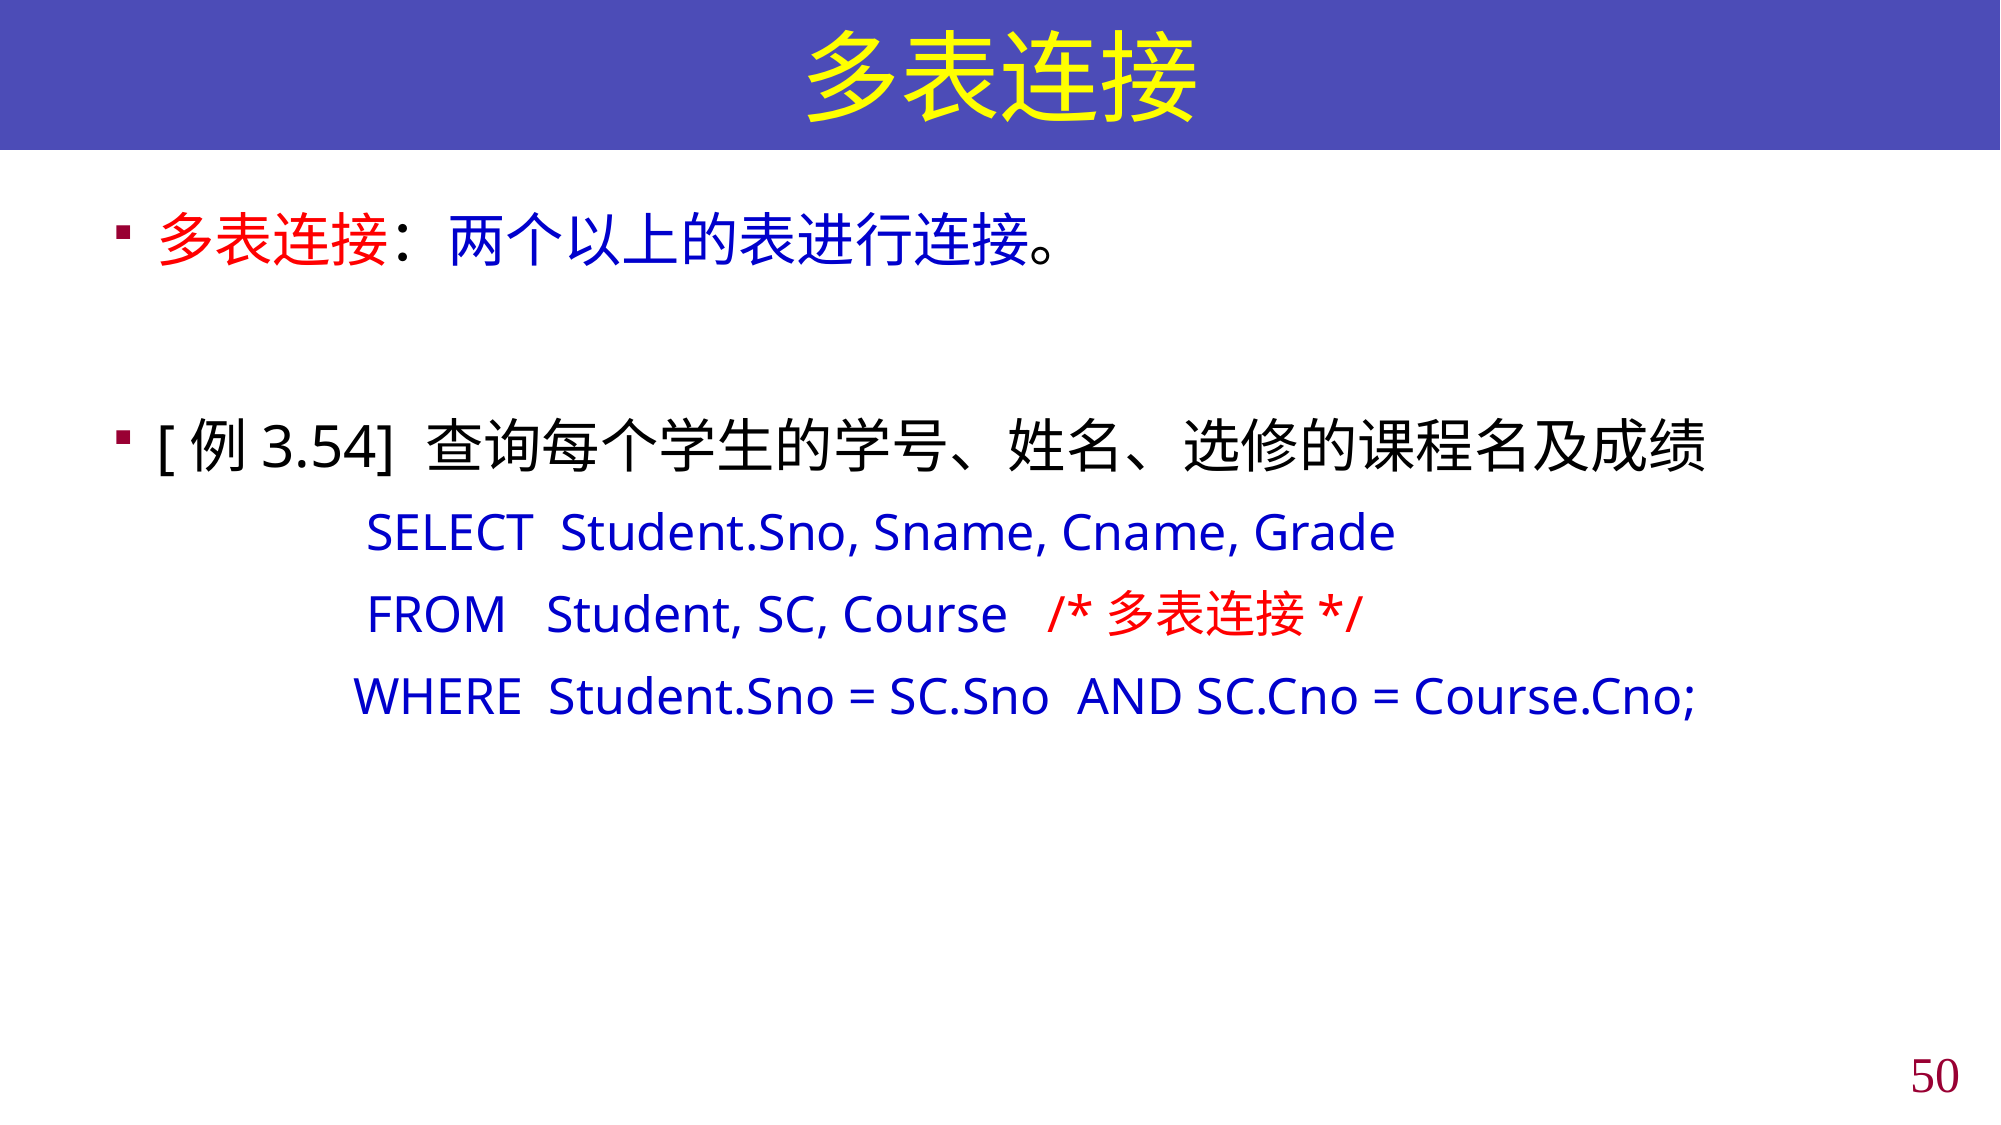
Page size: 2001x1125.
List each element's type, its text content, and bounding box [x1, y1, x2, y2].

title 多表连接 [0, 0, 2000, 150]
list 多表连接：两个以上的表进行连接。 [例3.54] 查询每个学生的学号、姓名、选修的课程名及成绩 SELECT Student.Sno, Sname, Cname, Grade FROM Student, SC, Course /*多表连接*/ WHERE Student.Sno = SC.Sno AND SC.Cno = Course.Cno; [97, 174, 1904, 1073]
slide_number 49 [1550, 1048, 1975, 1096]
